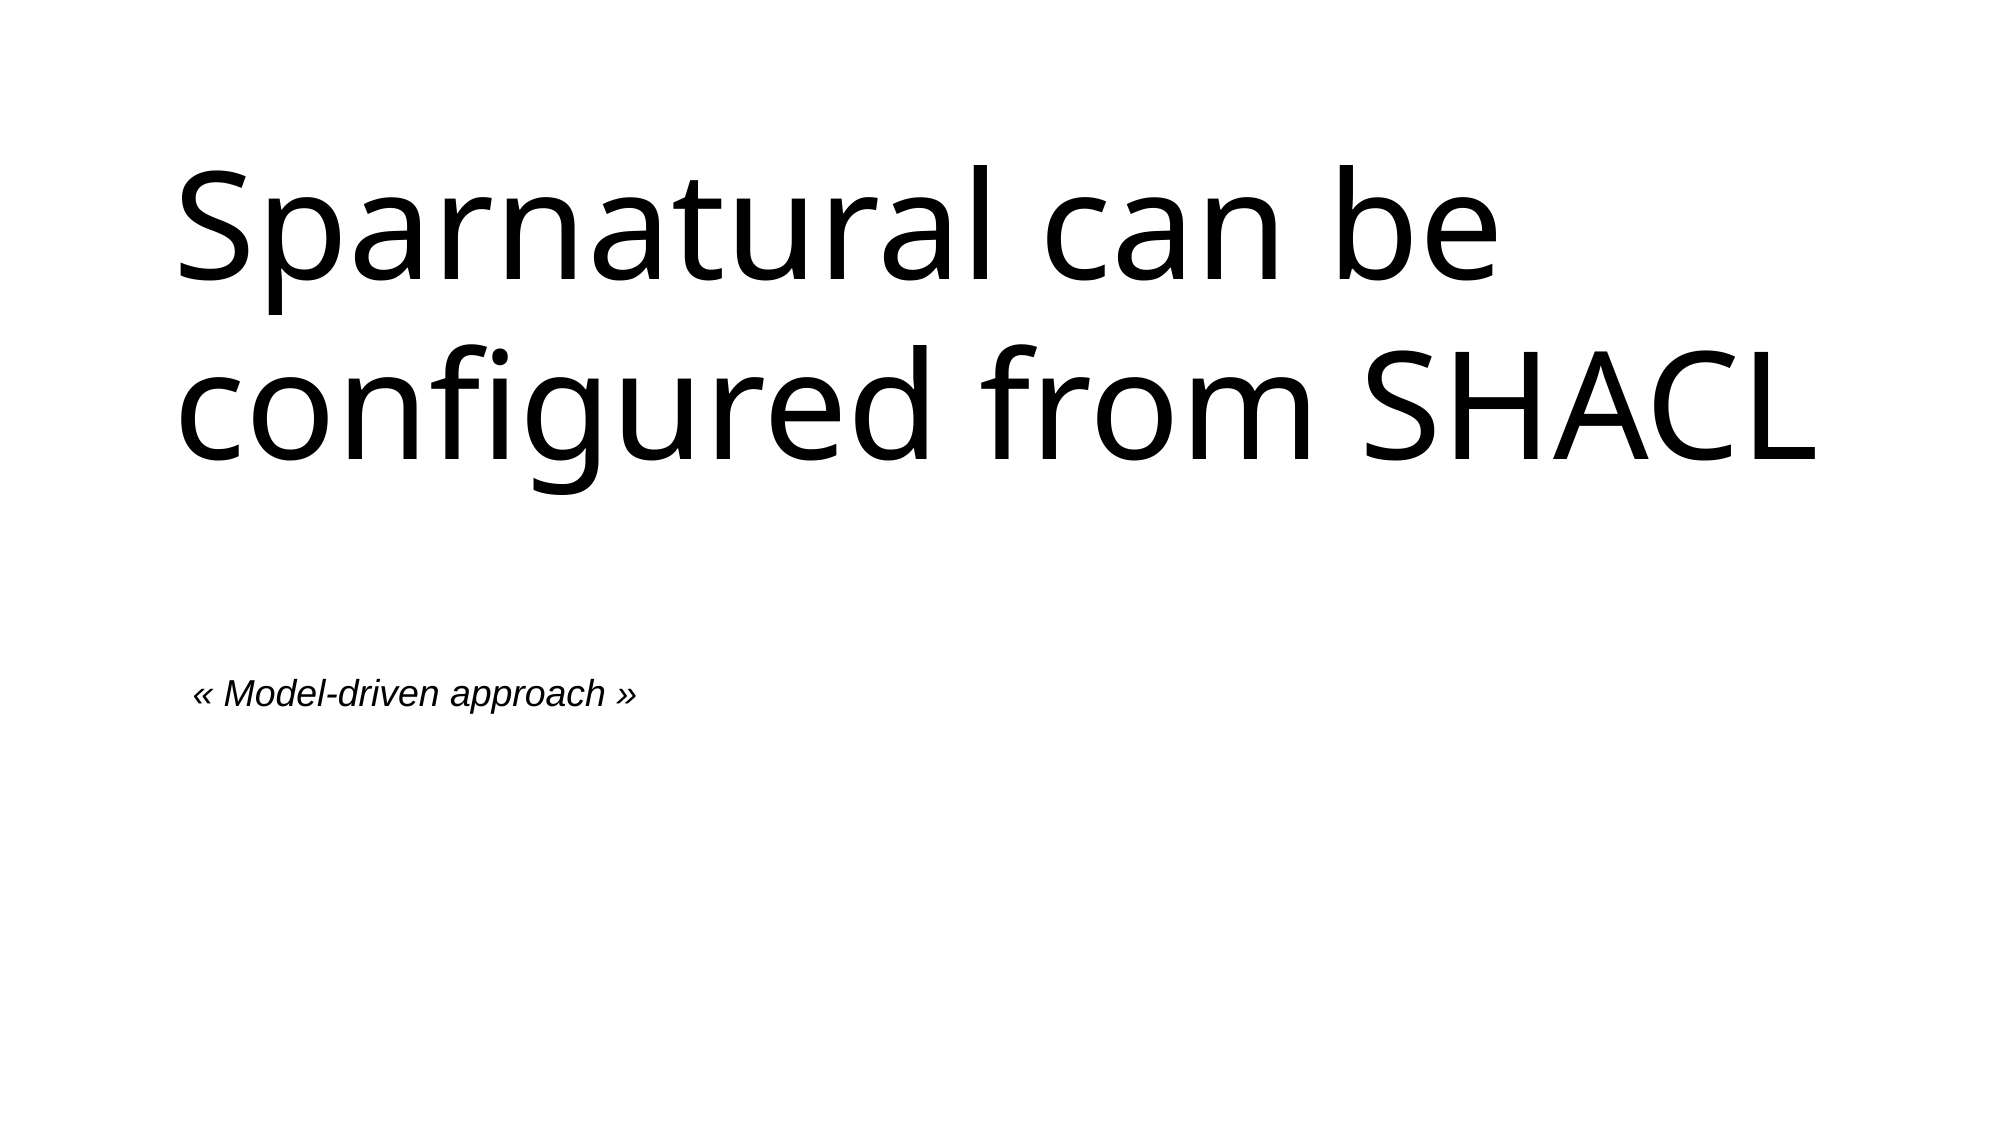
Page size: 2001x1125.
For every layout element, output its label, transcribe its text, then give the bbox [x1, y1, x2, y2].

text_box « Model-driven approach » [177, 661, 1622, 722]
text_box Sparnatural can be configured from SHACL [158, 121, 1923, 497]
